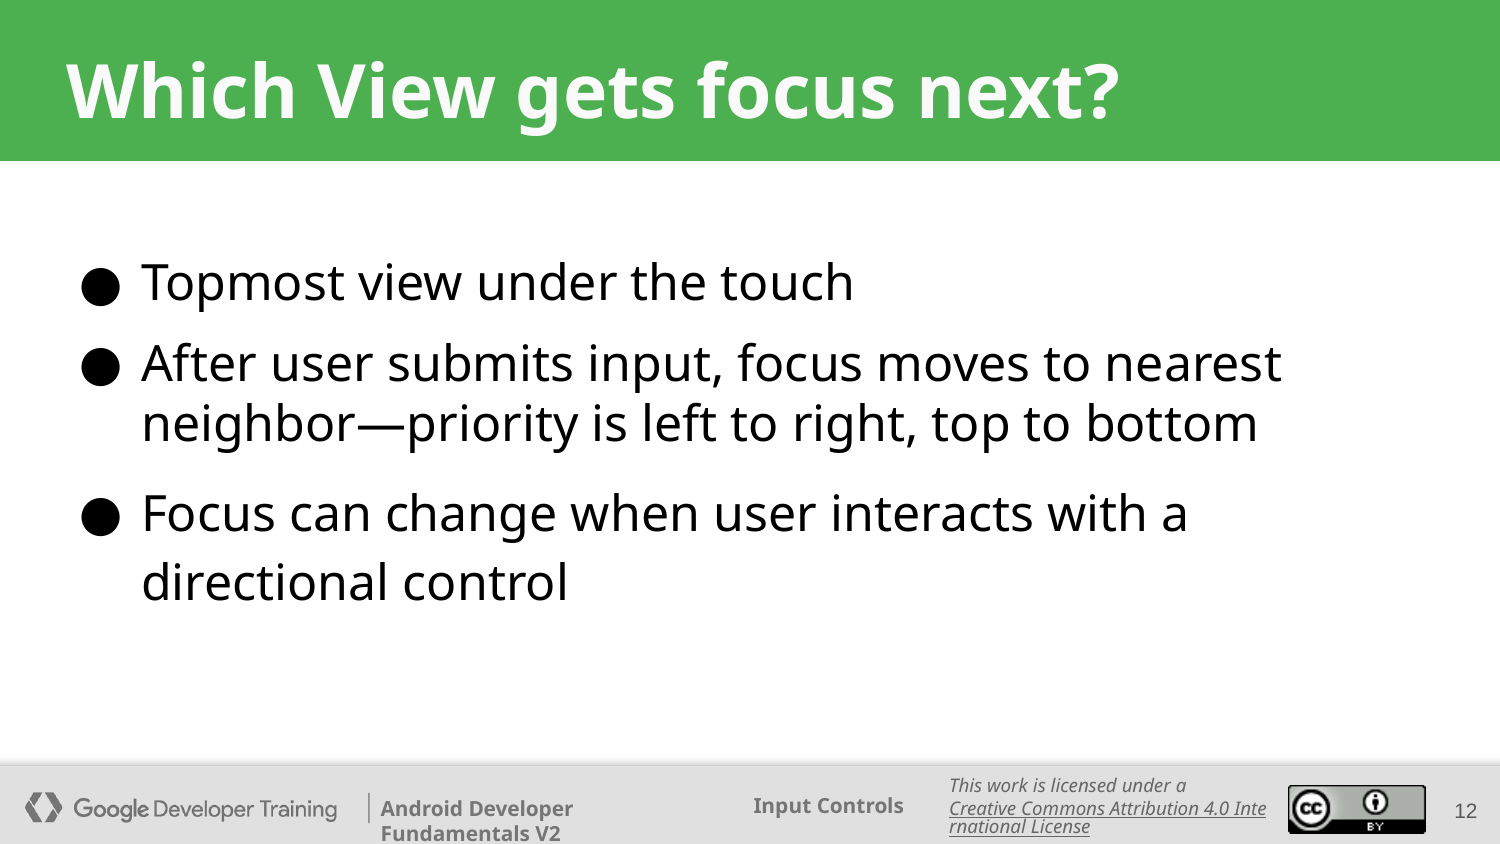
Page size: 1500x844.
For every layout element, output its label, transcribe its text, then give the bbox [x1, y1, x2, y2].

list Topmost view under the touch After user submits input, focus moves to nearest neighbor—priority is left to right, top to bottom Focus can change when user interacts with a directional control [51, 226, 1449, 742]
title Which View gets focus next? [51, 28, 1449, 122]
picture [0, 161, 1500, 844]
slide_number ‹#› [1402, 777, 1493, 842]
